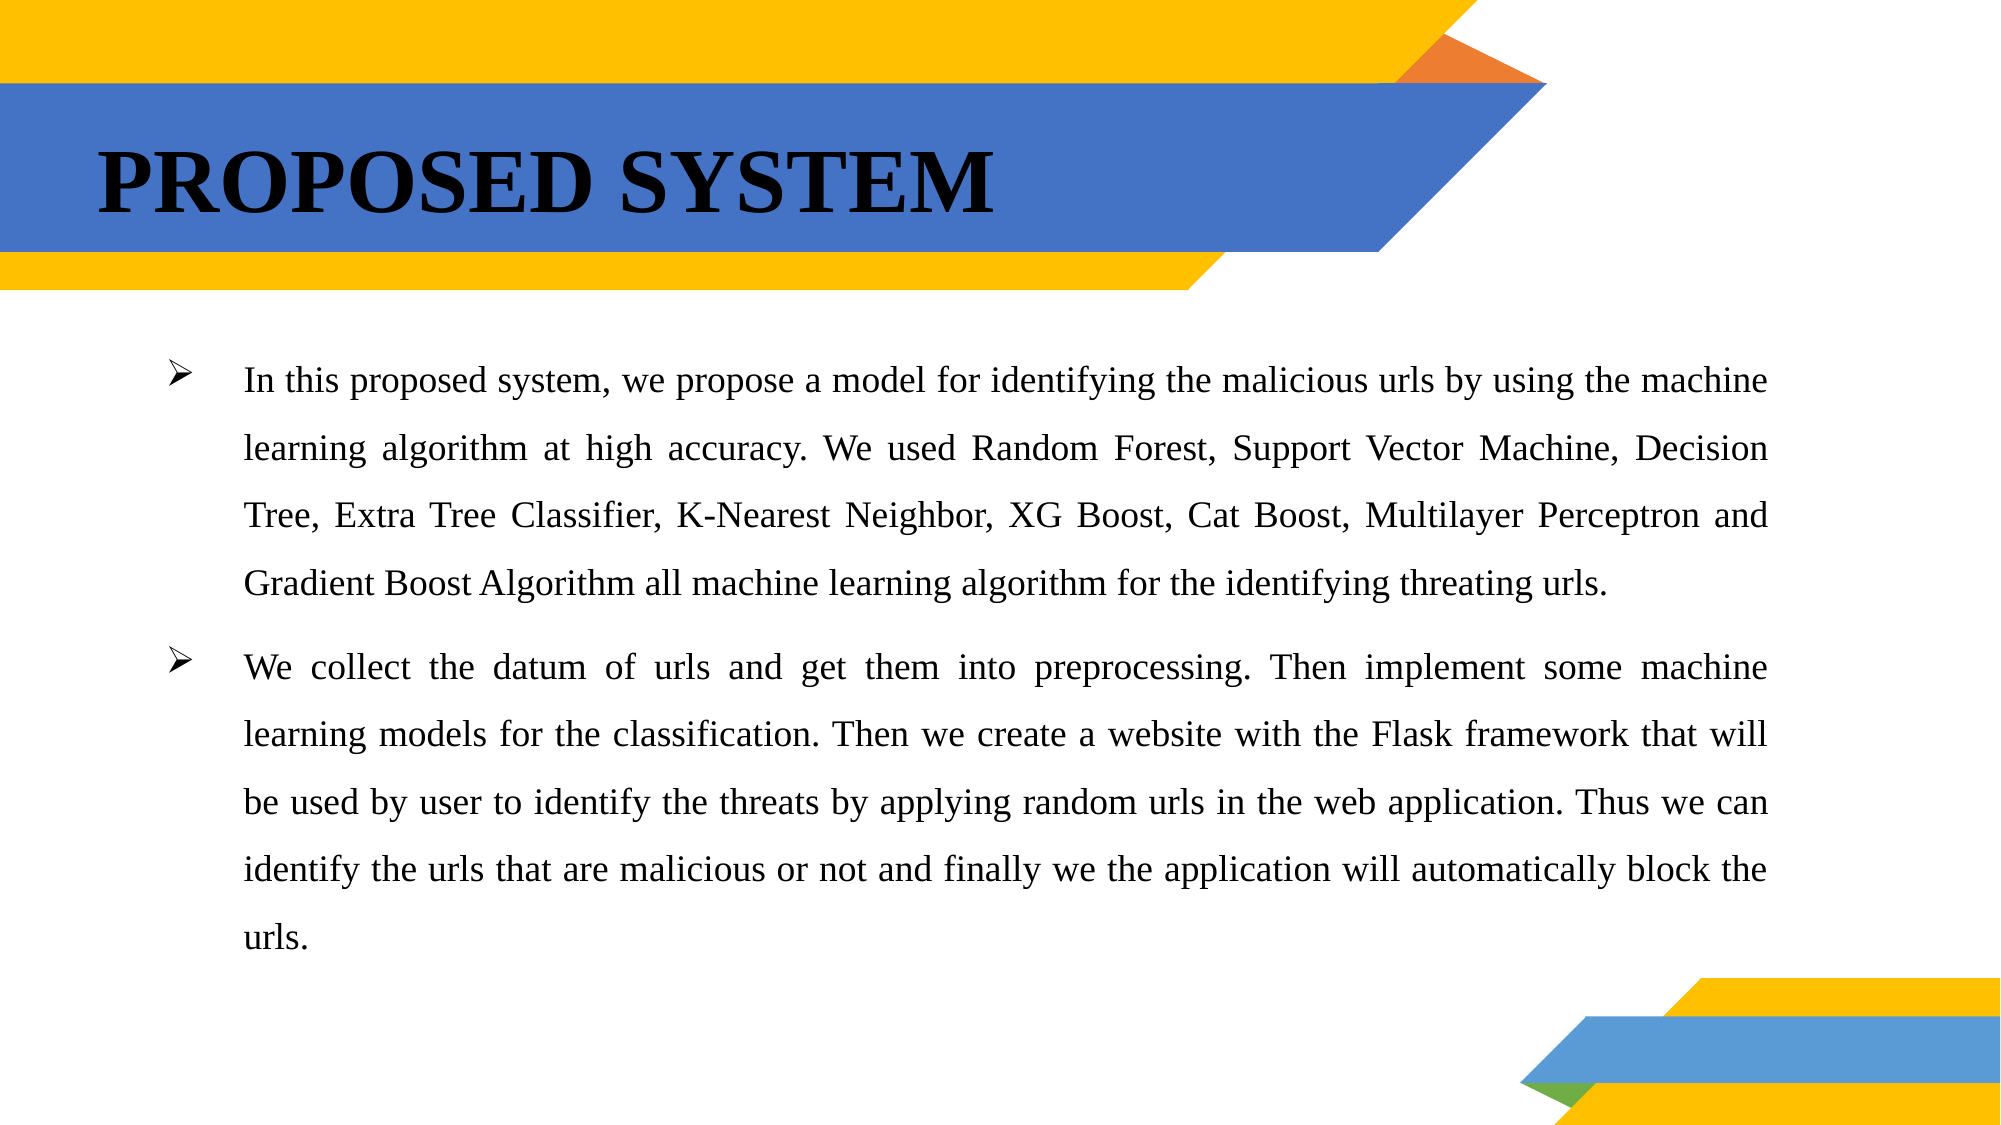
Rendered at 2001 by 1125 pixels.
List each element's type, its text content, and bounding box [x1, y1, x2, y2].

title PROPOSED SYSTEM [82, 99, 1233, 267]
list In this proposed system, we propose a model for identifying the malicious urls by using the machine learning algorithm at high accuracy. We used Random Forest, Support Vector Machine, Decision Tree, Extra Tree Classifier, K-Nearest Neighbor, XG Boost, Cat Boost, Multilayer Perceptron and Gradient Boost Algorithm all machine learning algorithm for the identifying threating urls. We collect the datum of urls and get them into preprocessing. Then implement some machine learning models for the classification. Then we create a website with the Flask framework that will be used by user to identify the threats by applying random urls in the web application. Thus we can identify the urls that are malicious or not and finally we the application will automatically block the urls. [128, 317, 1786, 1056]
